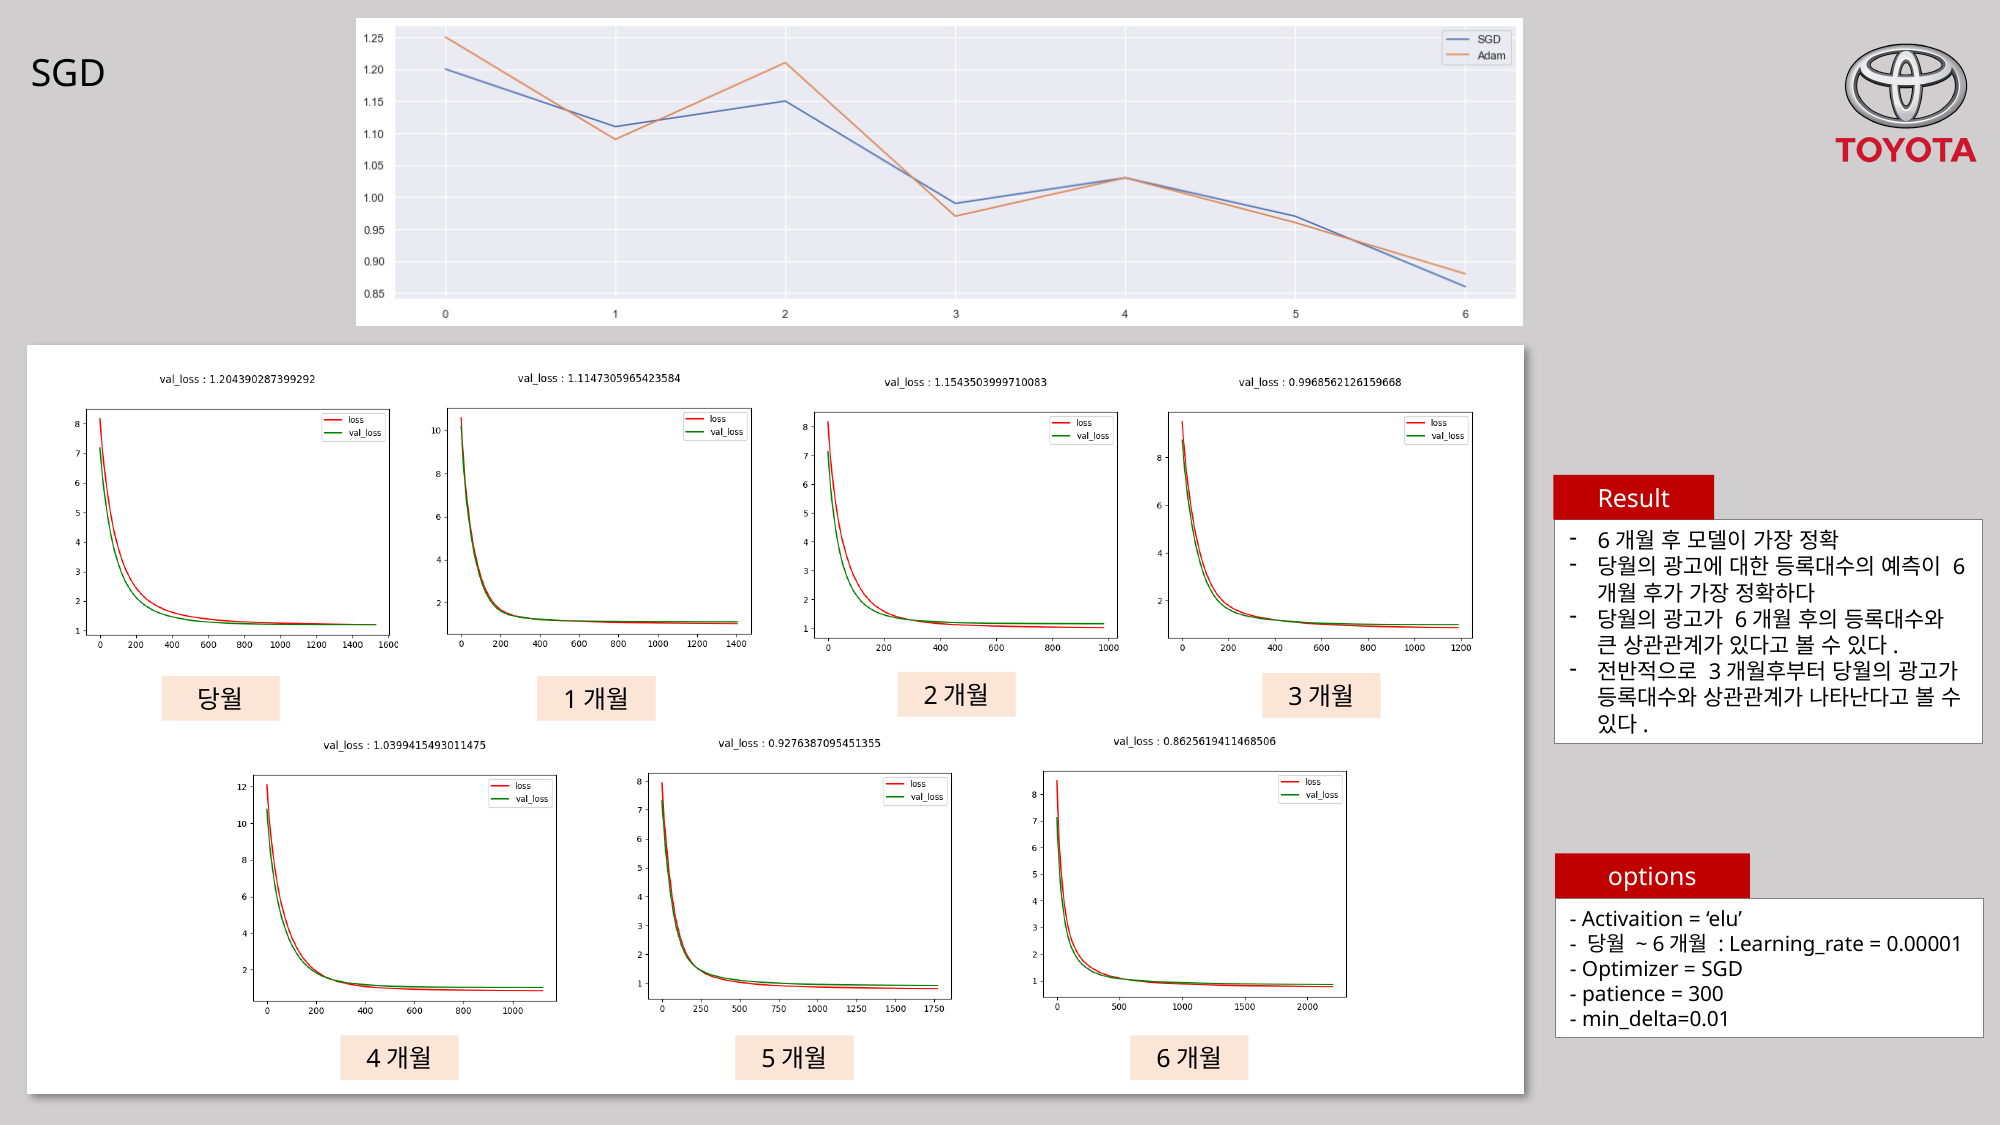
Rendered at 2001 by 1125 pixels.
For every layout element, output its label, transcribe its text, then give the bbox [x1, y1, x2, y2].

picture [1812, 20, 2000, 185]
picture [993, 735, 1385, 1029]
text_box 1개월 [537, 675, 656, 721]
text_box [27, 345, 1524, 1094]
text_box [1553, 474, 1983, 747]
text_box SGD [16, 41, 162, 102]
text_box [1555, 853, 1984, 1040]
text_box 6개월 [1130, 1035, 1249, 1081]
picture [598, 737, 990, 1031]
picture [36, 372, 1511, 670]
text_box 당월 [161, 675, 280, 721]
text_box 5개월 [735, 1035, 854, 1081]
picture [356, 18, 1523, 326]
text_box 3개월 [1262, 673, 1381, 718]
text_box 2개월 [897, 671, 1016, 717]
picture [204, 739, 595, 1033]
text_box 4개월 [340, 1035, 459, 1081]
